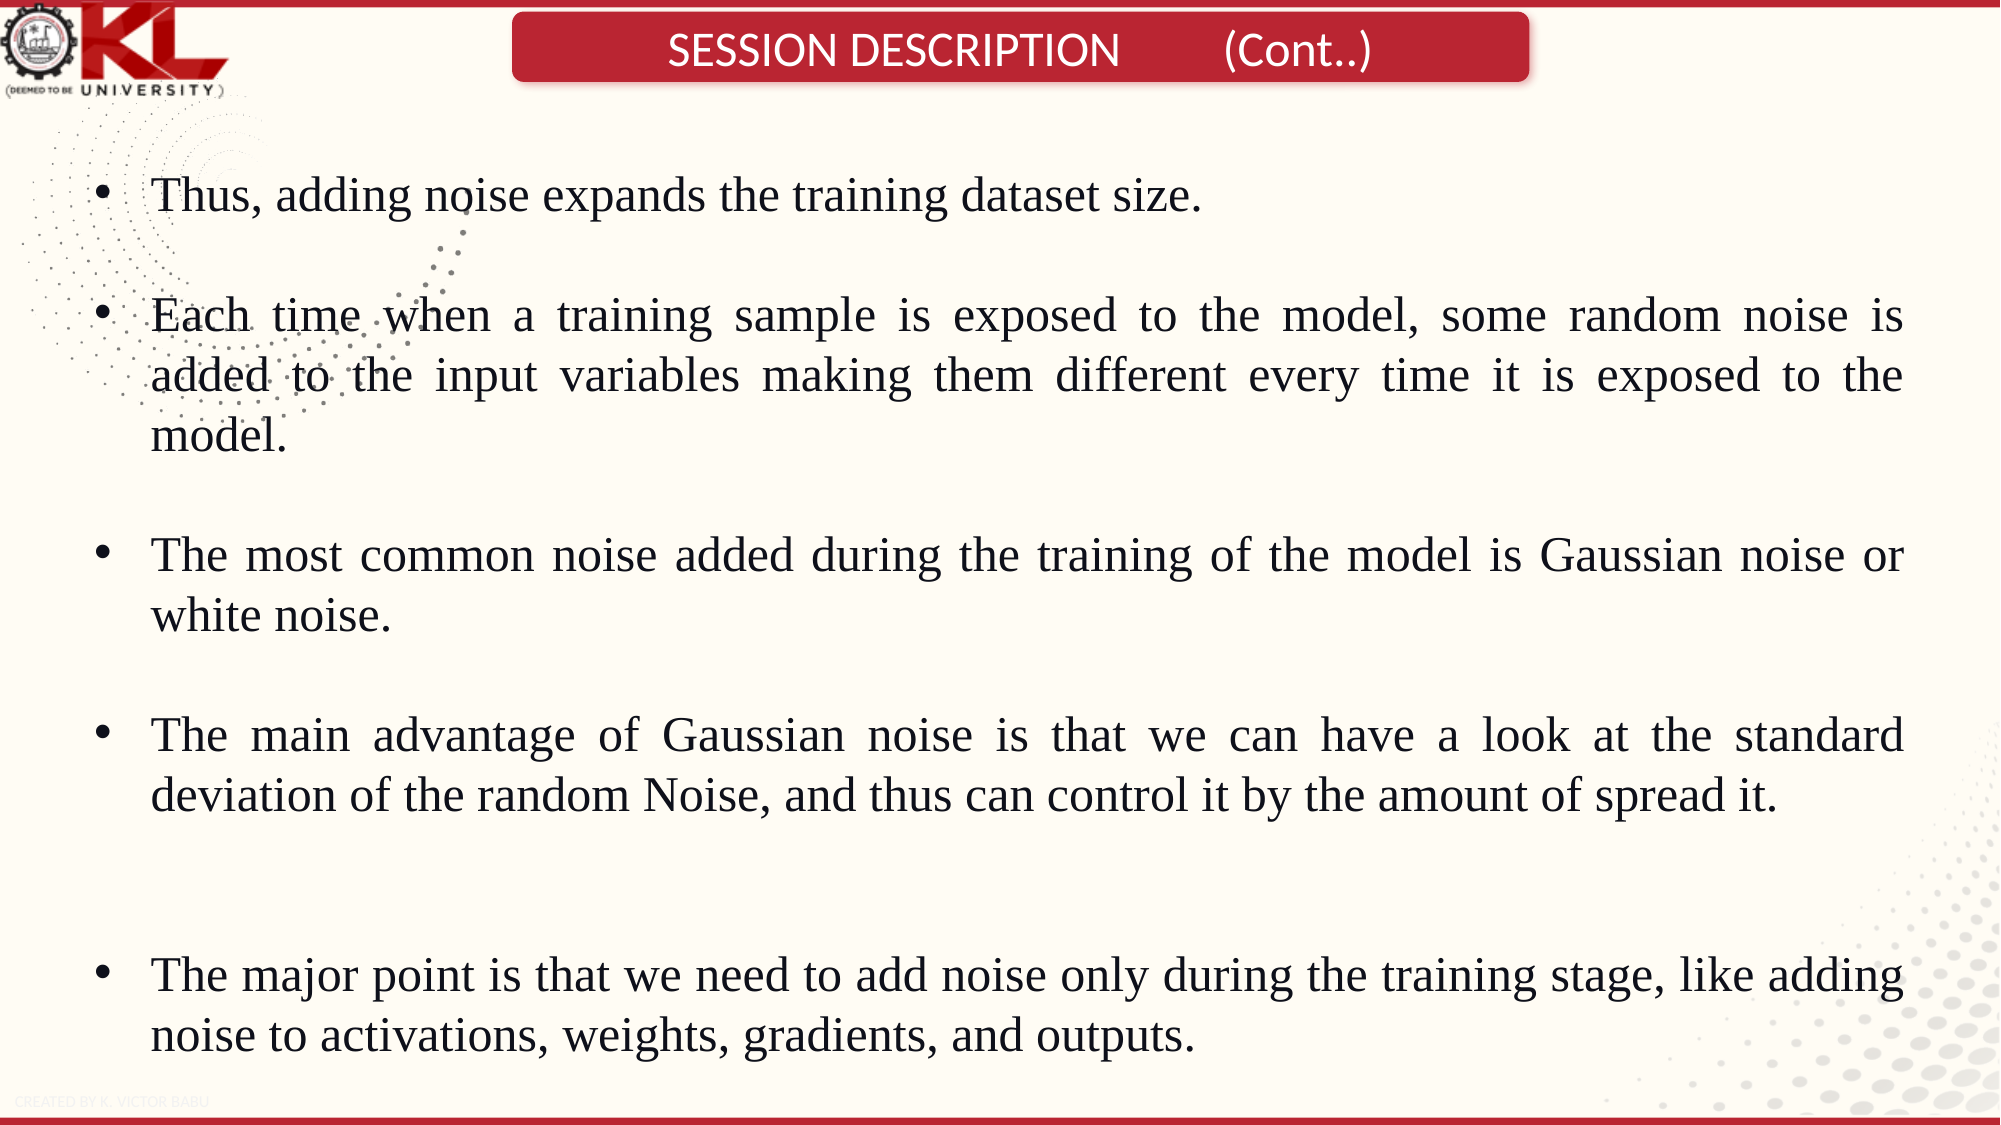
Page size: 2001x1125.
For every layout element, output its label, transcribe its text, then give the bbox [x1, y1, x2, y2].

picture [0, 0, 327, 99]
text_box SESSION DESCRIPTION (Cont..) [510, 9, 1531, 84]
text_box Thus, adding noise expands the training dataset size. Each time when a training sample is exposed to the model, some random noise is added to the input variables making them different every time it is exposed to the model. The most common noise added during the training of the model is Gaussian noise or white noise. The main advantage of Gaussian noise is that we can have a look at the standard deviation of the random Noise, and thus can control it by the amount of spread it. The major point is that we need to add noise only during the training stage, like adding noise to activations, weights, gradients, and outputs. [79, 153, 1921, 1125]
